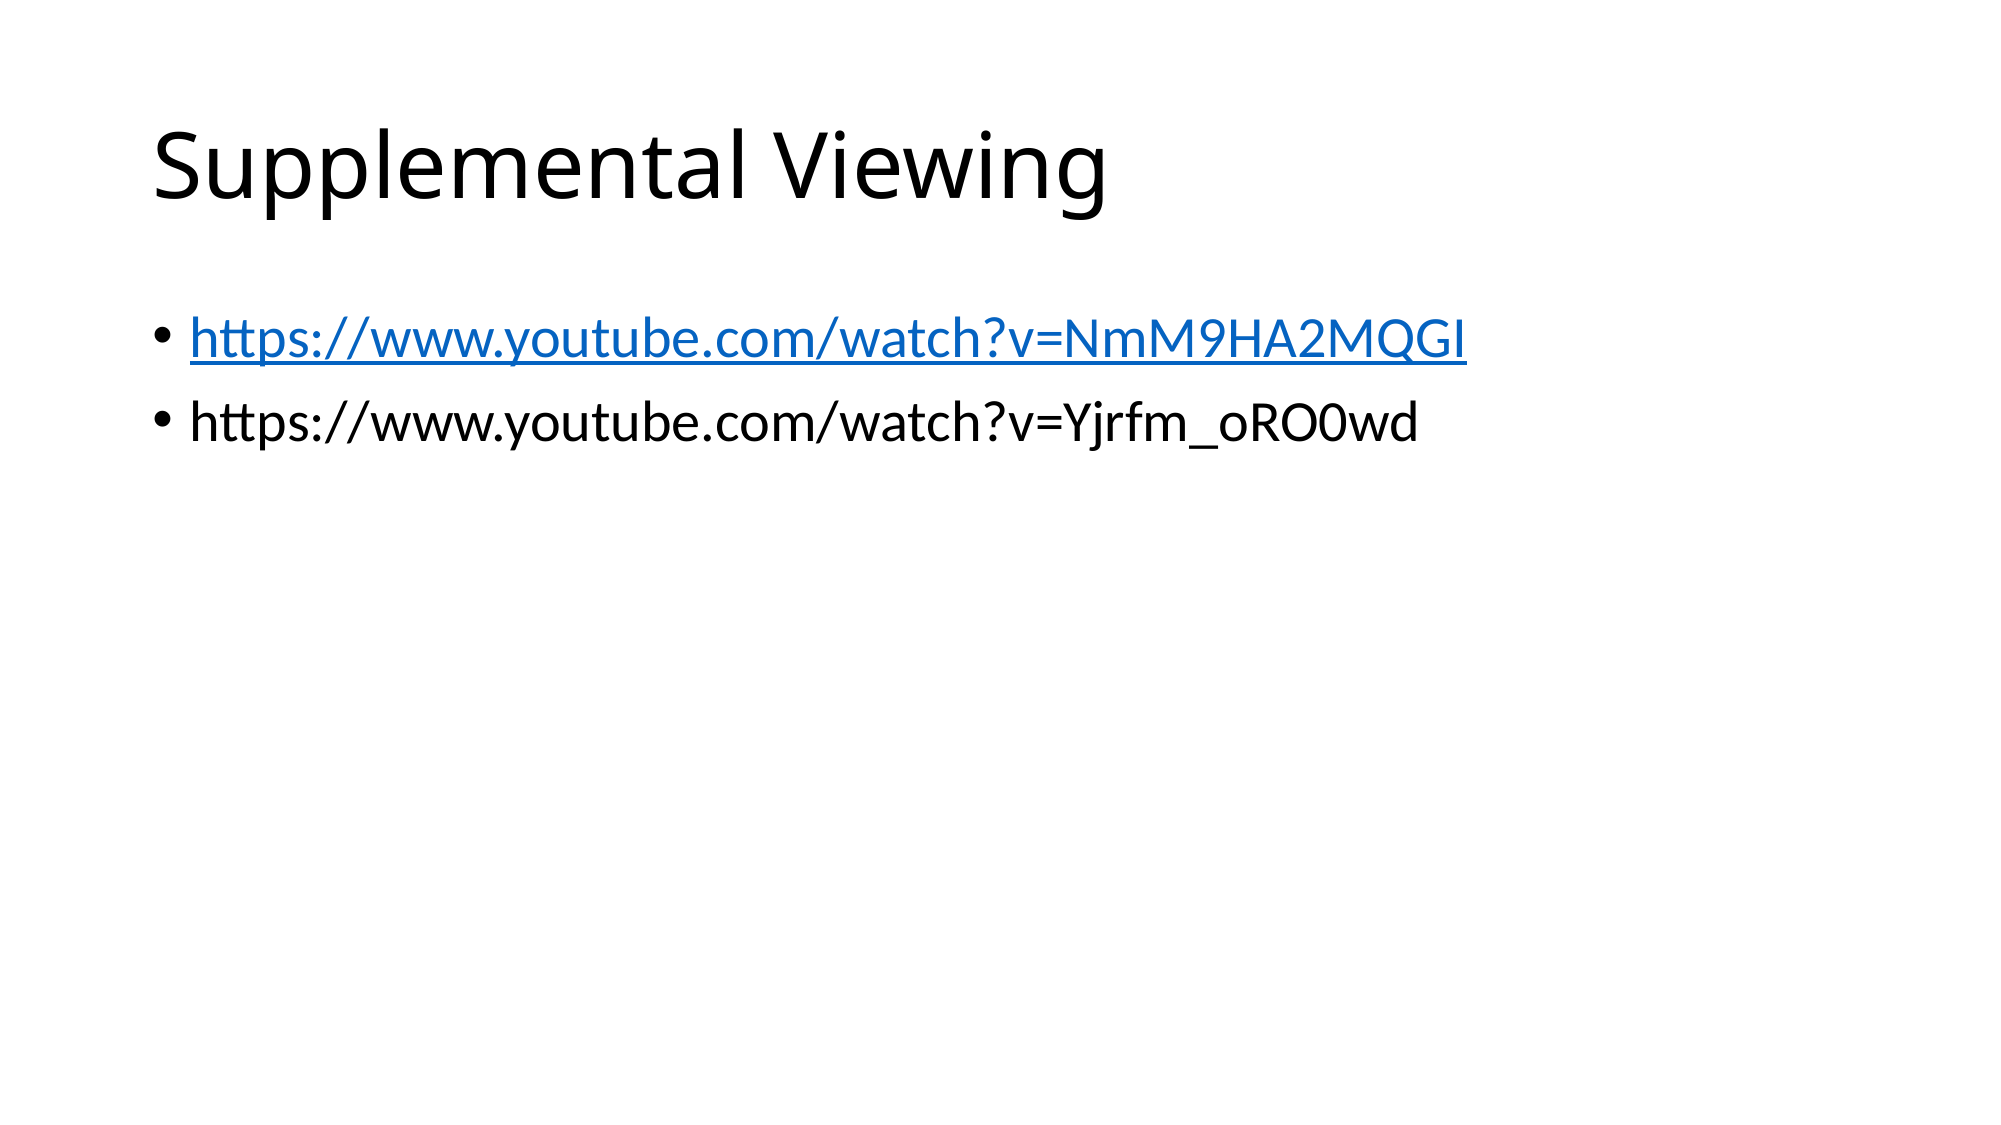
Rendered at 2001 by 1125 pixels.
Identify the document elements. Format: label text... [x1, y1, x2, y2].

list https://www.youtube.com/watch?v=NmM9HA2MQGI https://www.youtube.com/watch?v=Yjrfm_oRO0wd [137, 299, 1863, 1014]
title Supplemental Viewing [137, 59, 1863, 278]
